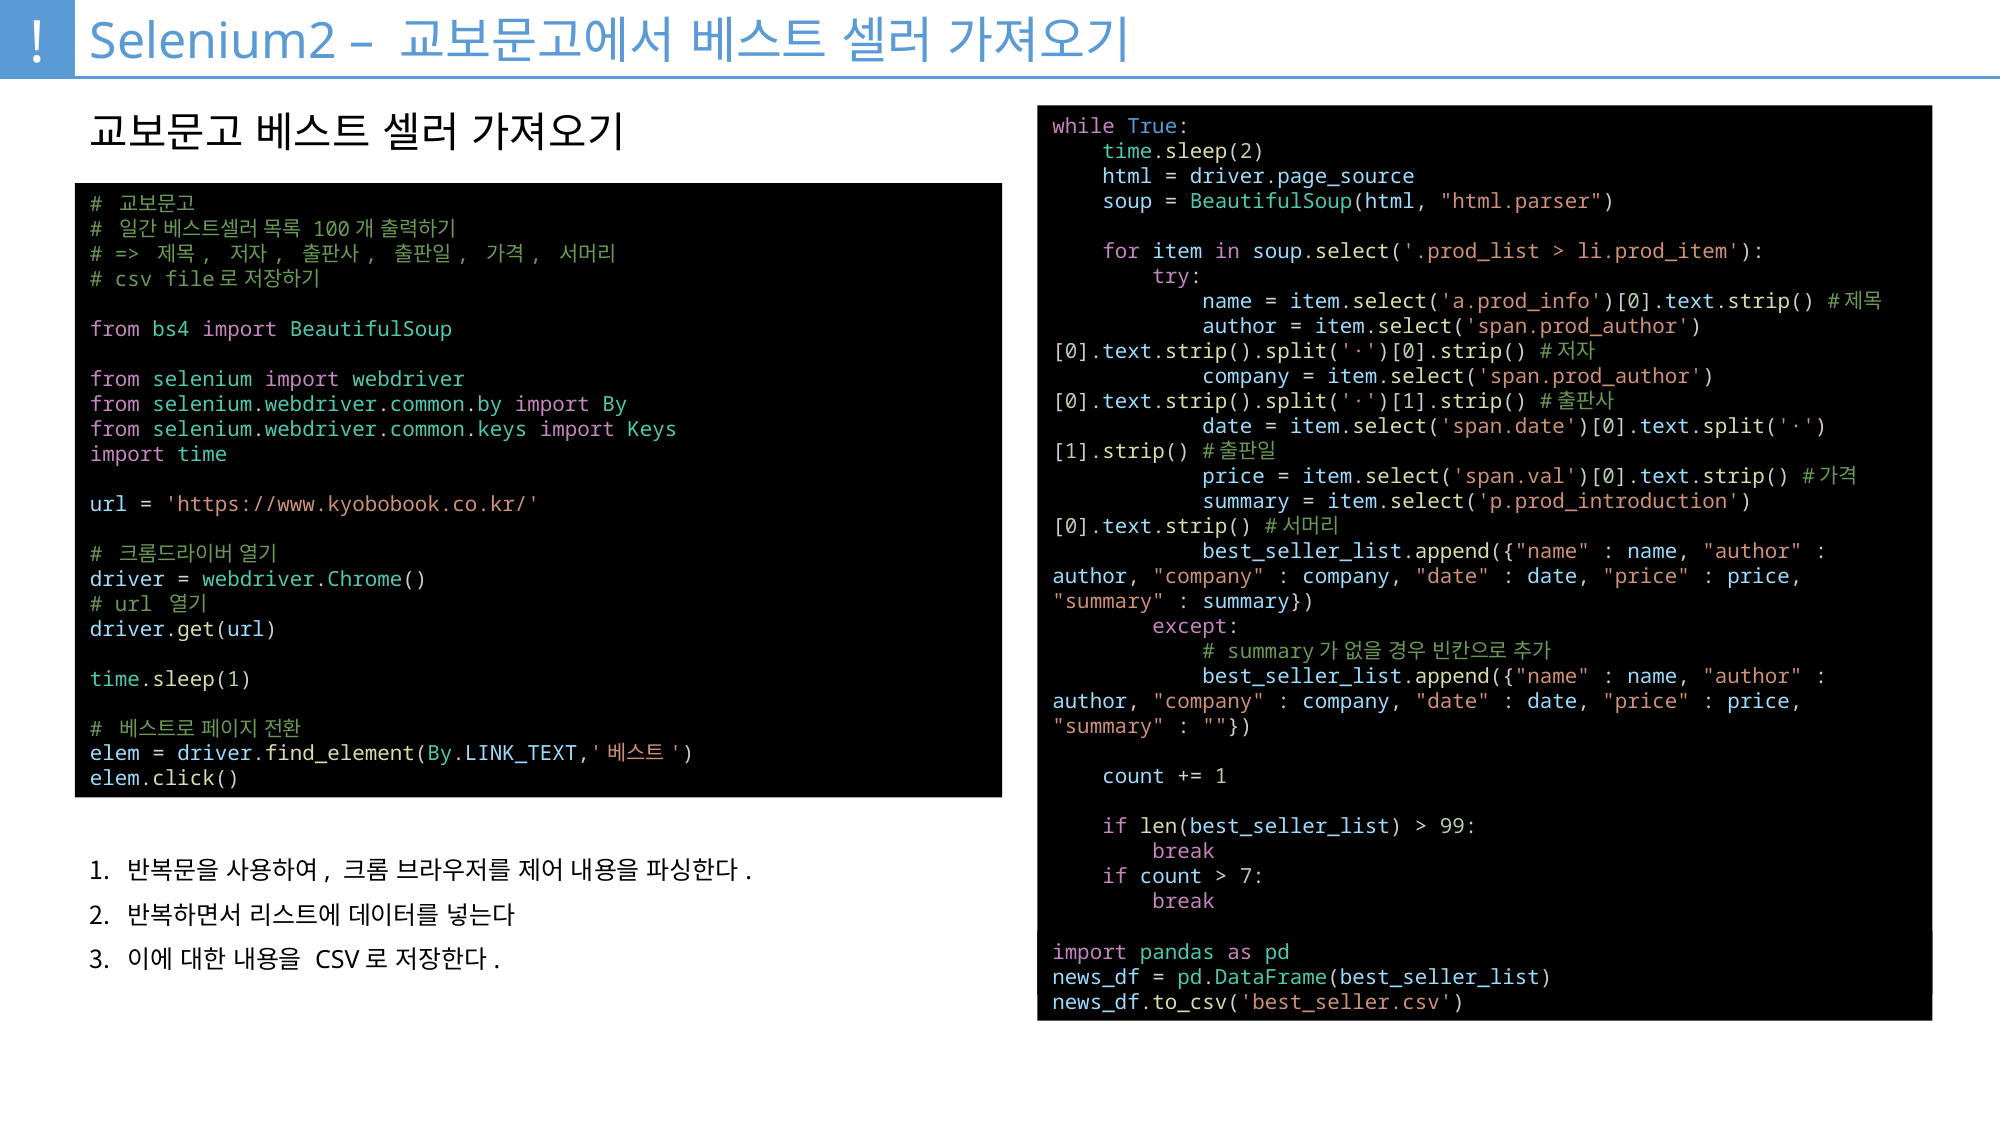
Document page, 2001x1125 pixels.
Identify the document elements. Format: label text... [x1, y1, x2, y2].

text_box import pandas as pd news_df = pd.DataFrame(best_seller_list) news_df.to_csv('best_seller.csv') [1037, 930, 1933, 1021]
text_box while True: time.sleep(2) html = driver.page_source soup = BeautifulSoup(html, "html.parser") for item in soup.select('.prod_list > li.prod_item'): try: name = item.select('a.prod_info')[0].text.strip() #제목 author = item.select('span.prod_author')[0].text.strip().split('·')[0].strip() #저자 company = item.select('span.prod_author')[0].text.strip().split('·')[1].strip() #출판사 date = item.select('span.date')[0].text.split('·')[1].strip() #출판일 price = item.select('span.val')[0].text.strip() #가격 summary = item.select('p.prod_introduction')[0].text.strip() #서머리 best_seller_list.append({"name" : name, "author" : author, "company" : company, "date" : date, "price" : price, "summary" : summary}) except: # summary가 없을 경우 빈칸으로 추가 best_seller_list.append({"name" : name, "author" : author, "company" : company, "date" : date, "price" : price, "summary" : ""}) count += 1 if len(best_seller_list) > 99: break if count > 7: break elem = driver.find_element(By.LINK_TEXT,f'{count}') elem.click() [1037, 105, 1933, 930]
text_box ! [0, 0, 75, 76]
text_box Selenium2 – 교보문고에서 베스트 셀러 가져오기 [75, 0, 2000, 76]
text_box 교보문고 베스트 셀러 가져오기 [74, 105, 730, 156]
text_box # 교보문고 # 일간 베스트셀러 목록 100개 출력하기 # => 제목, 저자, 출판사, 출판일, 가격, 서머리 # csv file로 저장하기 from bs4 import BeautifulSoup from selenium import webdriver from selenium.webdriver.common.by import By from selenium.webdriver.common.keys import Keys import time url = 'https://www.kyobobook.co.kr/' # 크롬드라이버 열기 driver = webdriver.Chrome() # url 열기 driver.get(url) time.sleep(1) # 베스트로 페이지 전환 elem = driver.find_element(By.LINK_TEXT,'베스트') elem.click() [74, 183, 1003, 798]
text_box 반복문을 사용하여, 크롬 브라우저를 제어 내용을 파싱한다. 반복하면서 리스트에 데이터를 넣는다 이에 대한 내용을 CSV로 저장한다. [74, 831, 1003, 1082]
